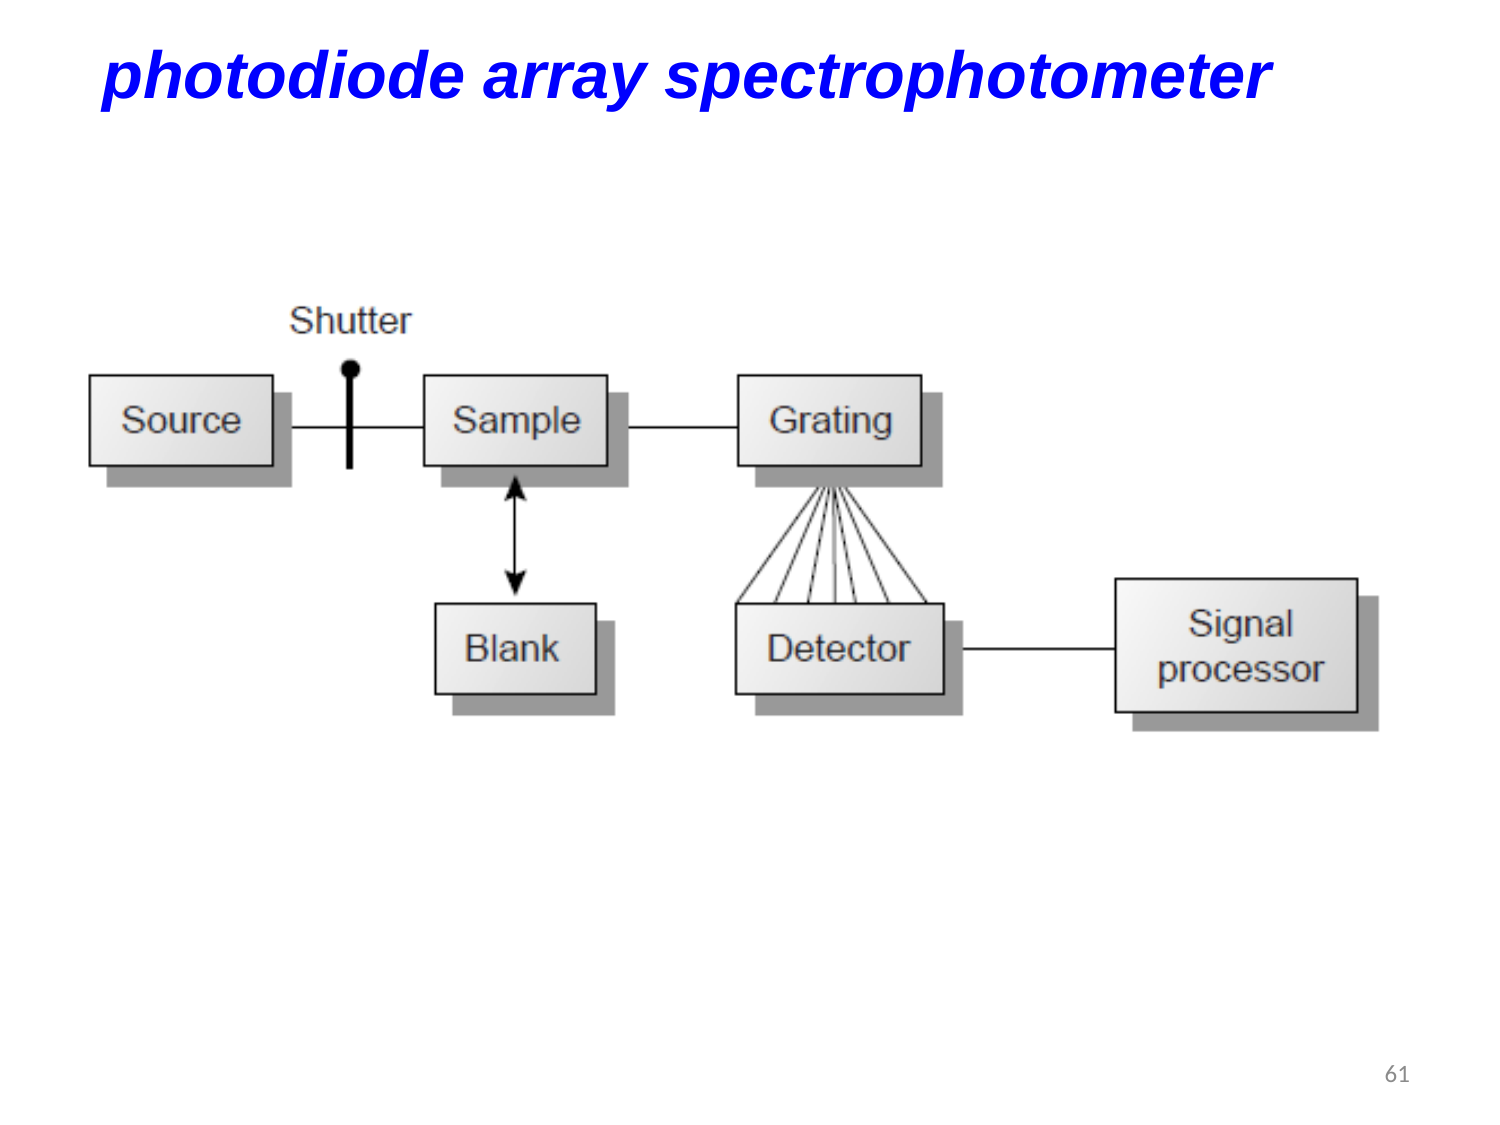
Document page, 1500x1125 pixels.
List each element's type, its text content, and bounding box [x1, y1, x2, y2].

slide_number 61 [1074, 1042, 1425, 1103]
picture [25, 237, 1463, 776]
text_box photodiode array spectrophotometer [87, 24, 1450, 120]
